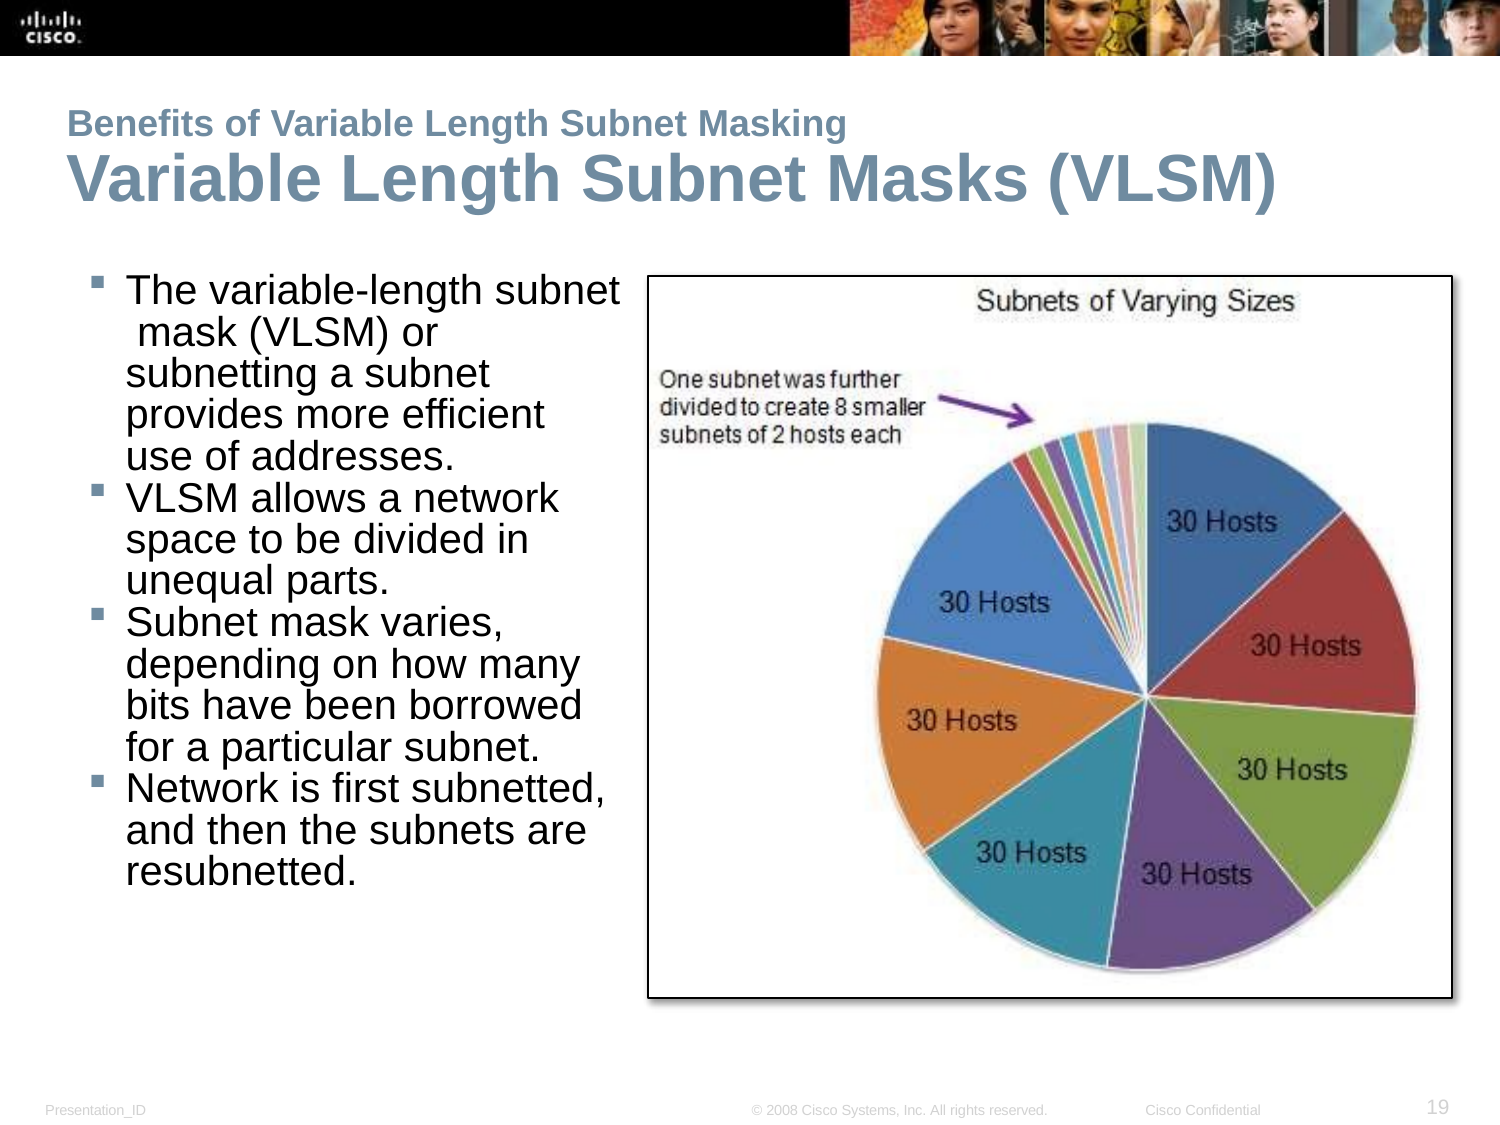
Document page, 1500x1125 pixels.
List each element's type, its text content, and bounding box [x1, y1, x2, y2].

text_box Benefits of Variable Length Subnet Masking [64, 96, 852, 132]
text_box [647, 275, 1452, 998]
text_box <number> [1422, 1093, 1454, 1125]
text_box [642, 270, 1467, 1013]
text_box Presentation_ID [43, 1100, 151, 1119]
text_box Variable Length Subnet Masks (VLSM) [64, 132, 1284, 323]
text_box The variable-length subnet mask (VLSM) or subnetting a subnet provides more efficient use of addresses. VLSM allows a network space to be divided in unequal parts. Subnet mask varies, depending on how many bits have been borrowed for a particular subnet. Network is first subnetted, and then the subnets are resubnetted. [85, 260, 622, 1020]
picture [0, 0, 1500, 56]
text_box © 2008 Cisco Systems, Inc. All rights reserved. [749, 1100, 1058, 1125]
text_box Cisco Confidential [1143, 1100, 1264, 1125]
